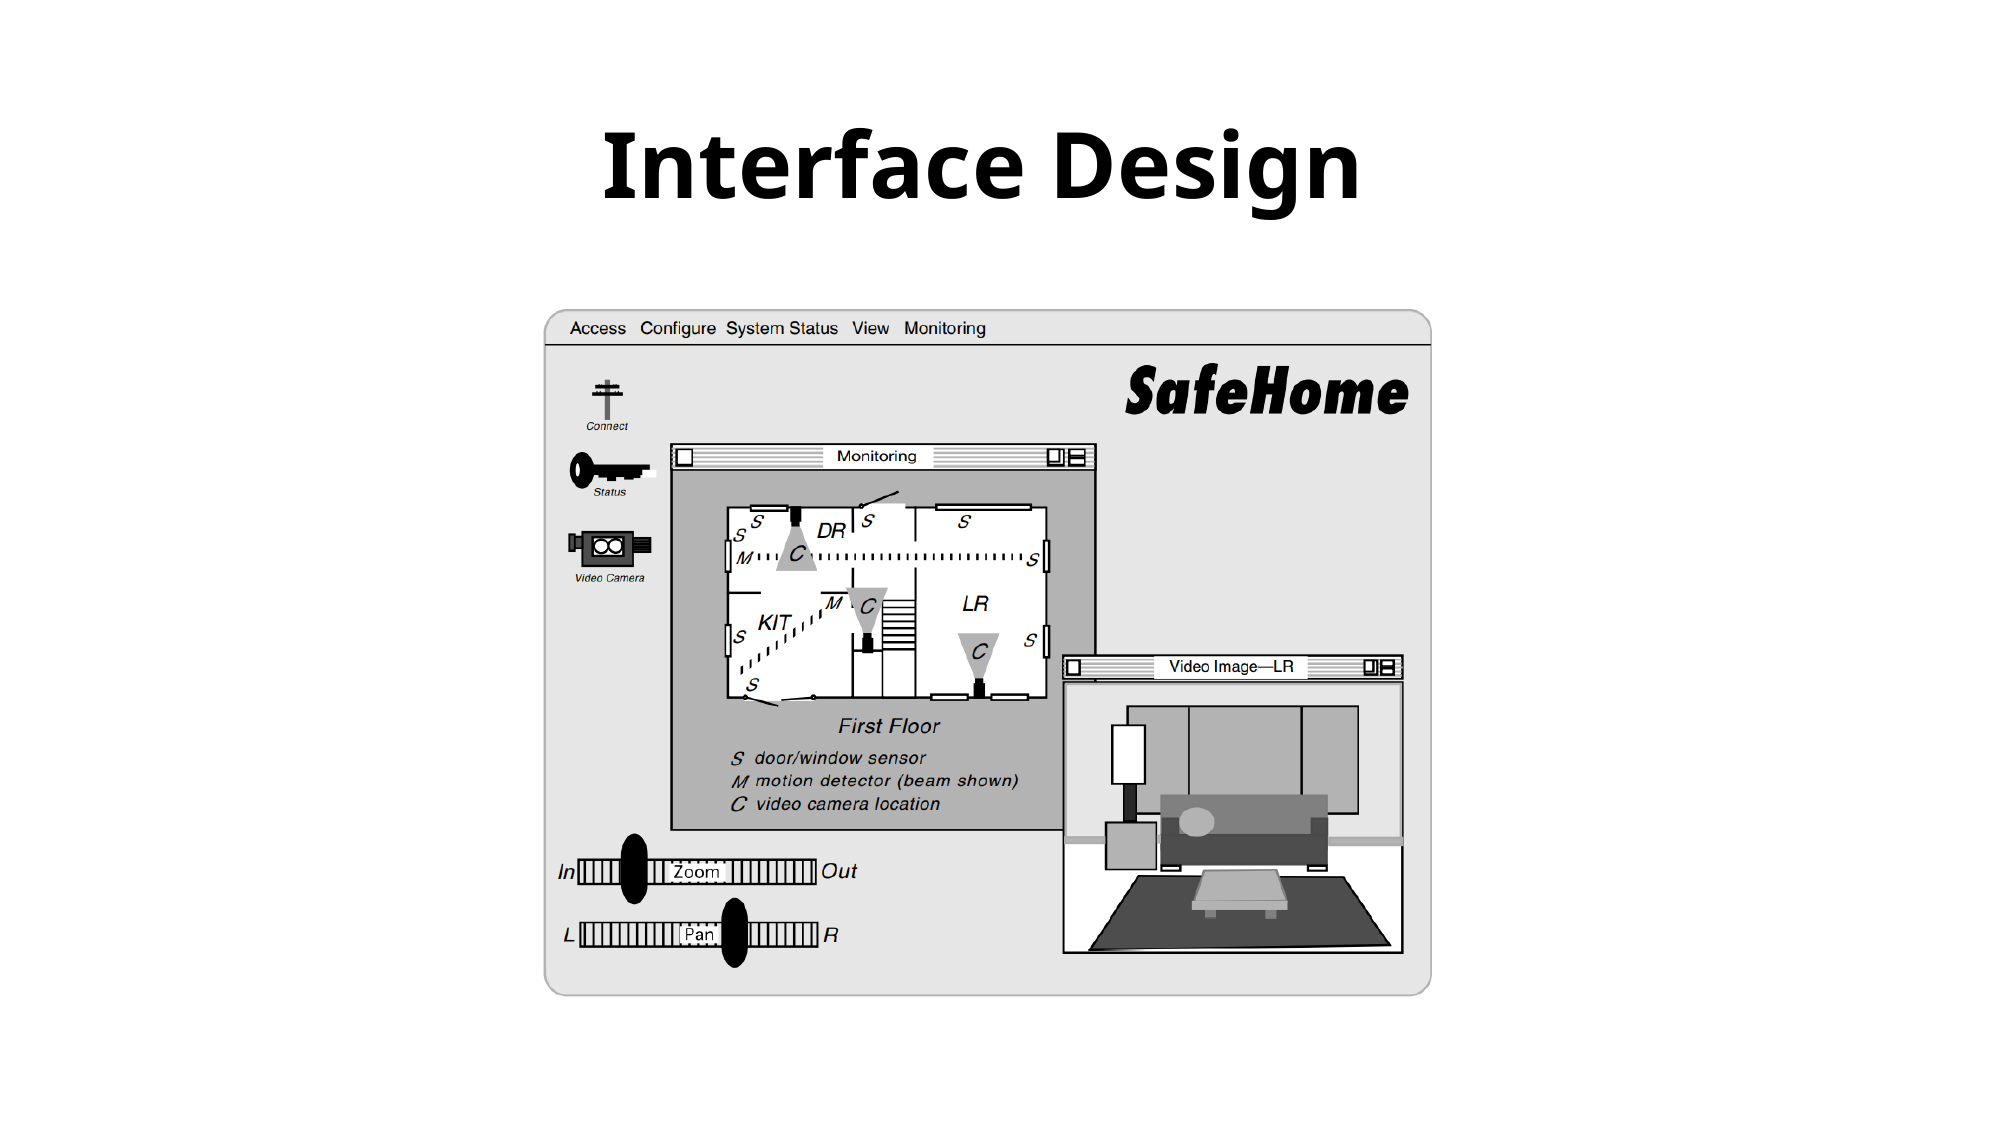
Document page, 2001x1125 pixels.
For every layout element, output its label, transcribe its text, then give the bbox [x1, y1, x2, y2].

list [523, 299, 1476, 1014]
title Interface Design [137, 59, 1863, 278]
